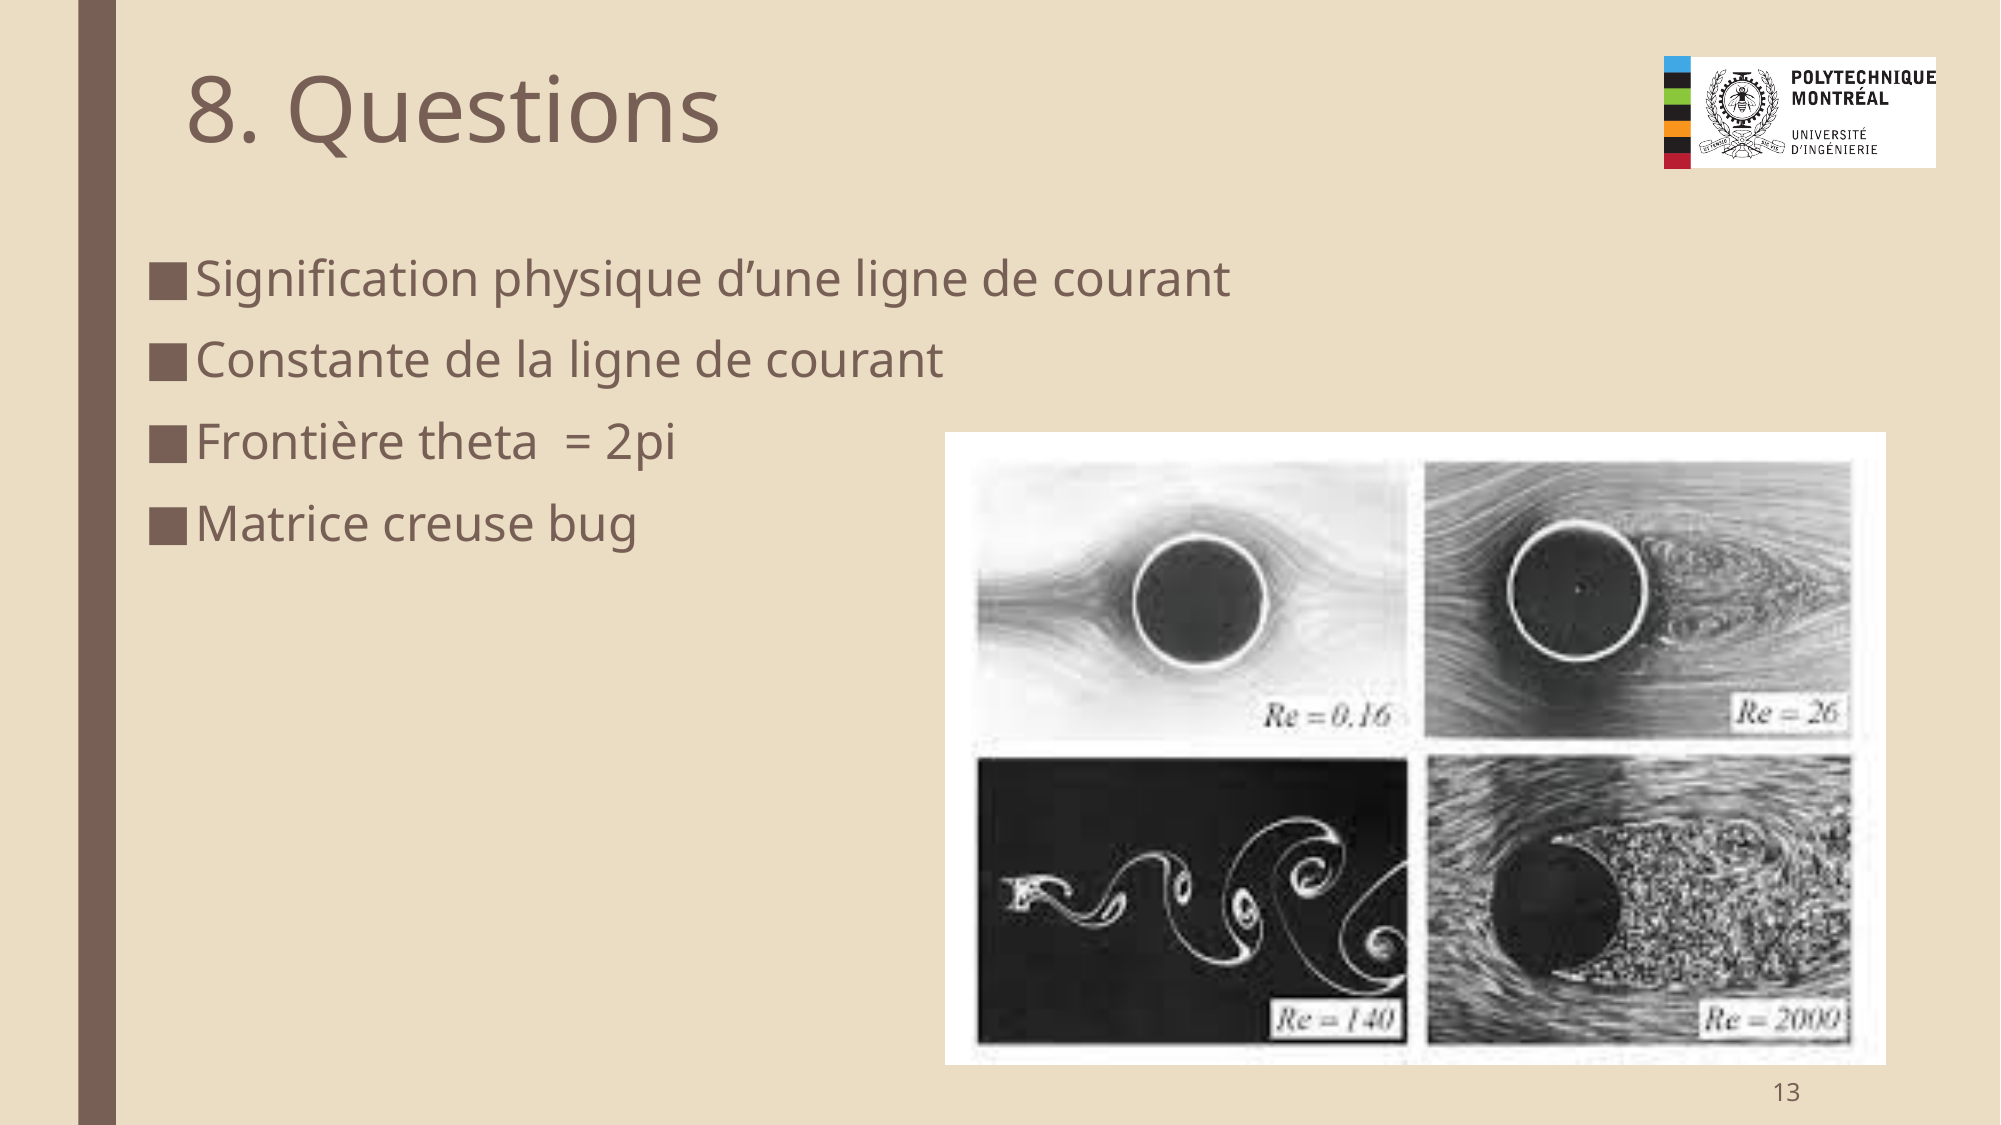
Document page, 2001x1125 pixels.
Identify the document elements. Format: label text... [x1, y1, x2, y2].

text_box 8. Questions [170, 46, 1746, 237]
picture [945, 432, 1886, 1065]
picture [1664, 56, 1936, 169]
slide_number 13 [1553, 1065, 1816, 1125]
text_box Signification physique d’une ligne de courant Constante de la ligne de courant Frontière theta = 2pi Matrice creuse bug [129, 237, 1936, 563]
